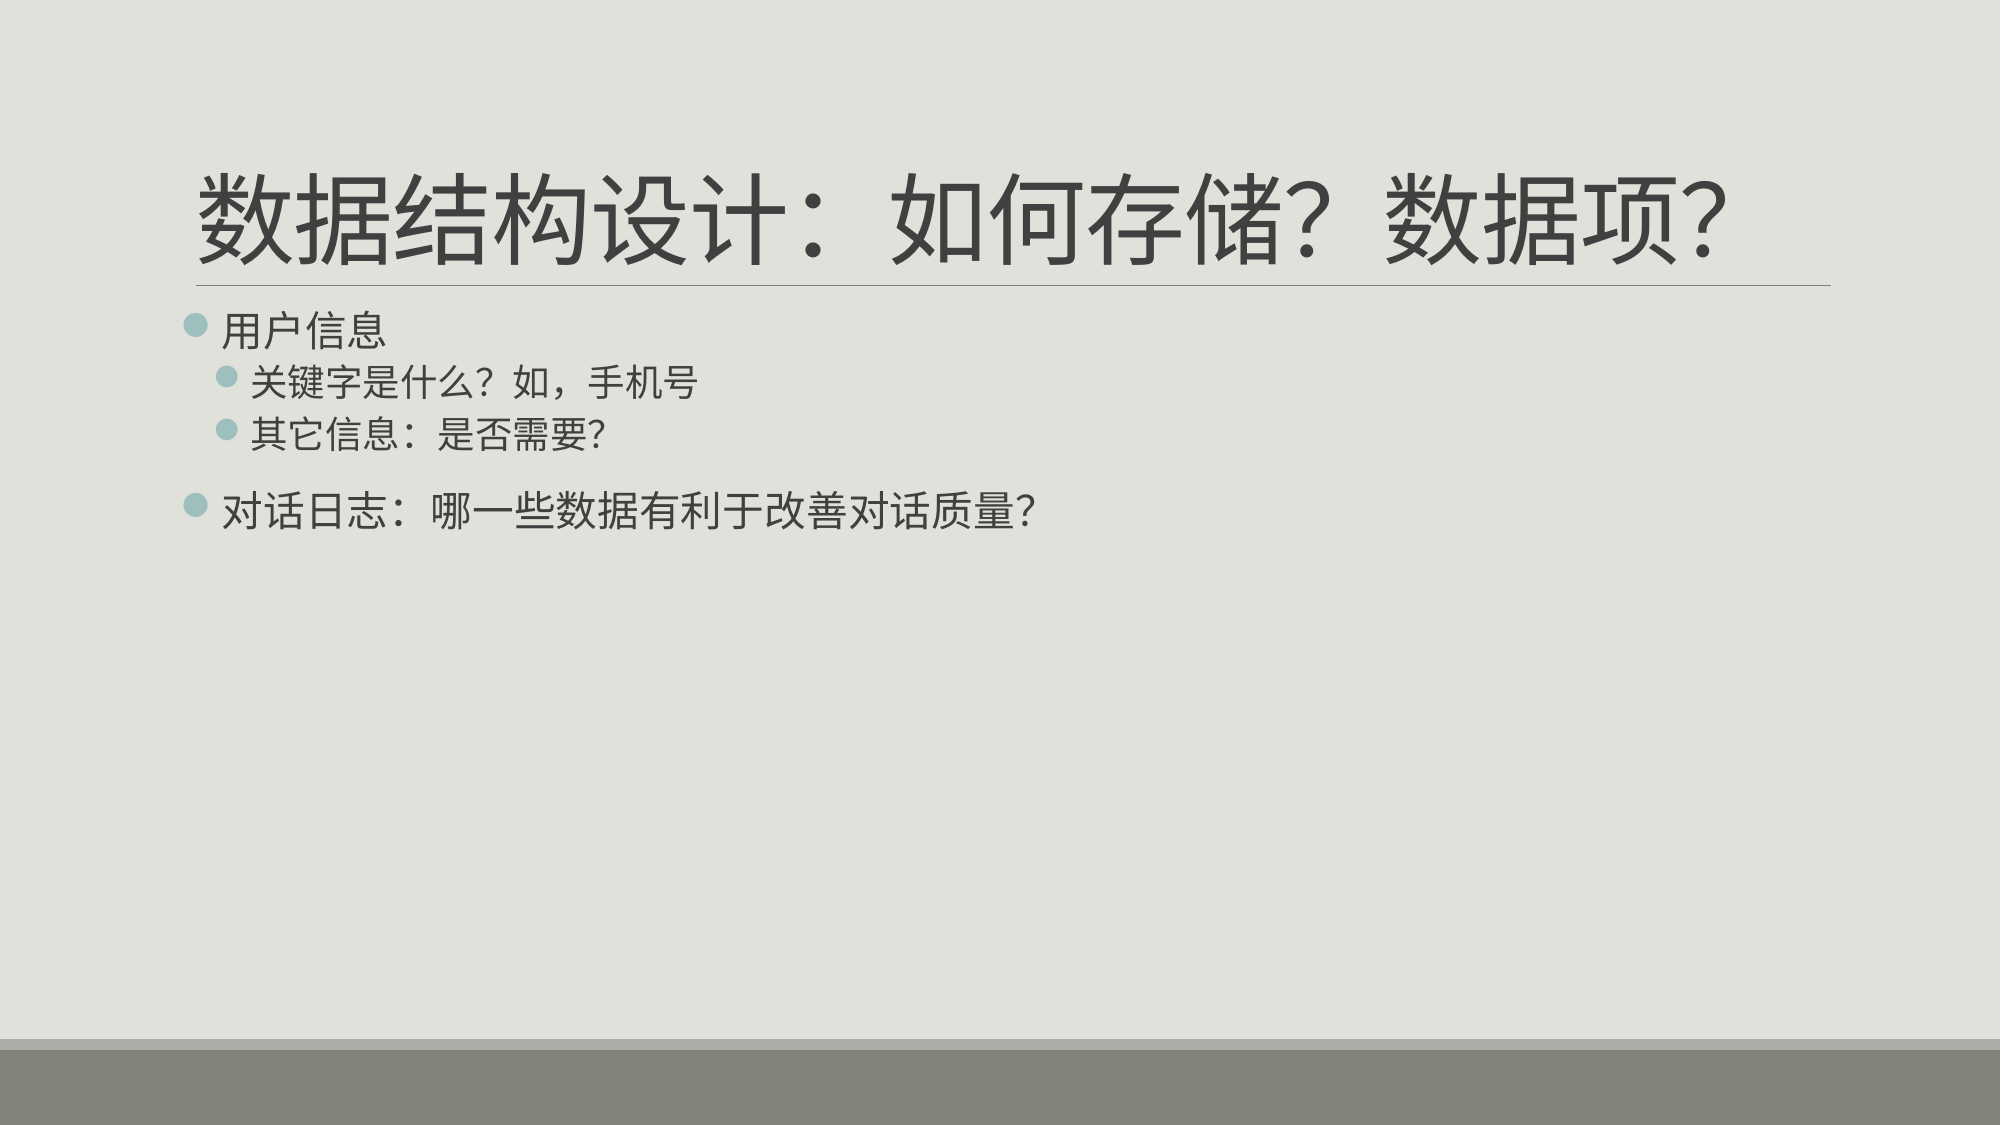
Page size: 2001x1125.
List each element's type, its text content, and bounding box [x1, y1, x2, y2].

list 用户信息 关键字是什么？如，手机号 其它信息：是否需要？ 对话日志：哪一些数据有利于改善对话质量？ [180, 302, 1830, 963]
title 数据结构设计：如何存储？数据项？ [180, 47, 1830, 285]
